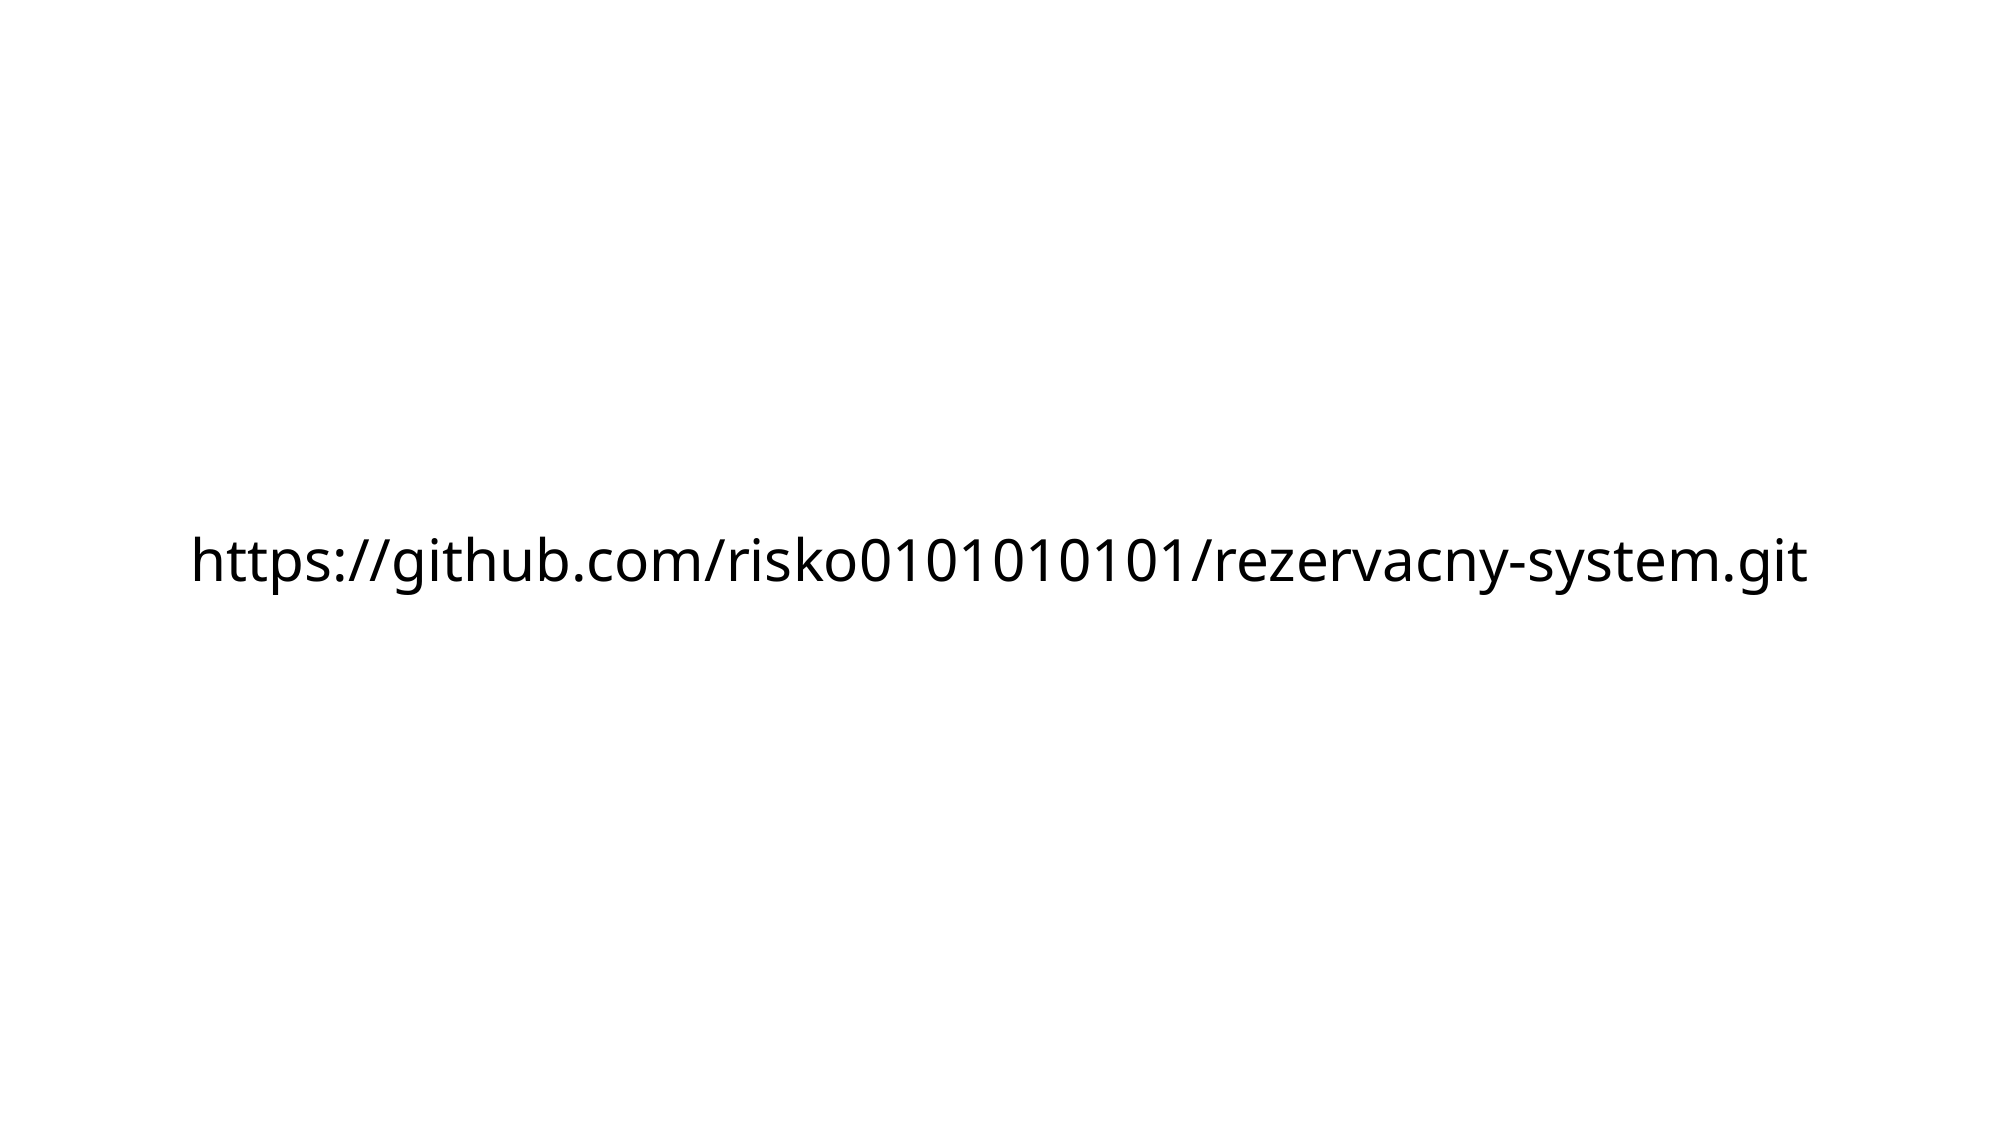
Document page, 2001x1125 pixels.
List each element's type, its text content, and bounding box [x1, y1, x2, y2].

list https://github.com/risko0101010101/rezervacny-system.git [0, 0, 2000, 1125]
